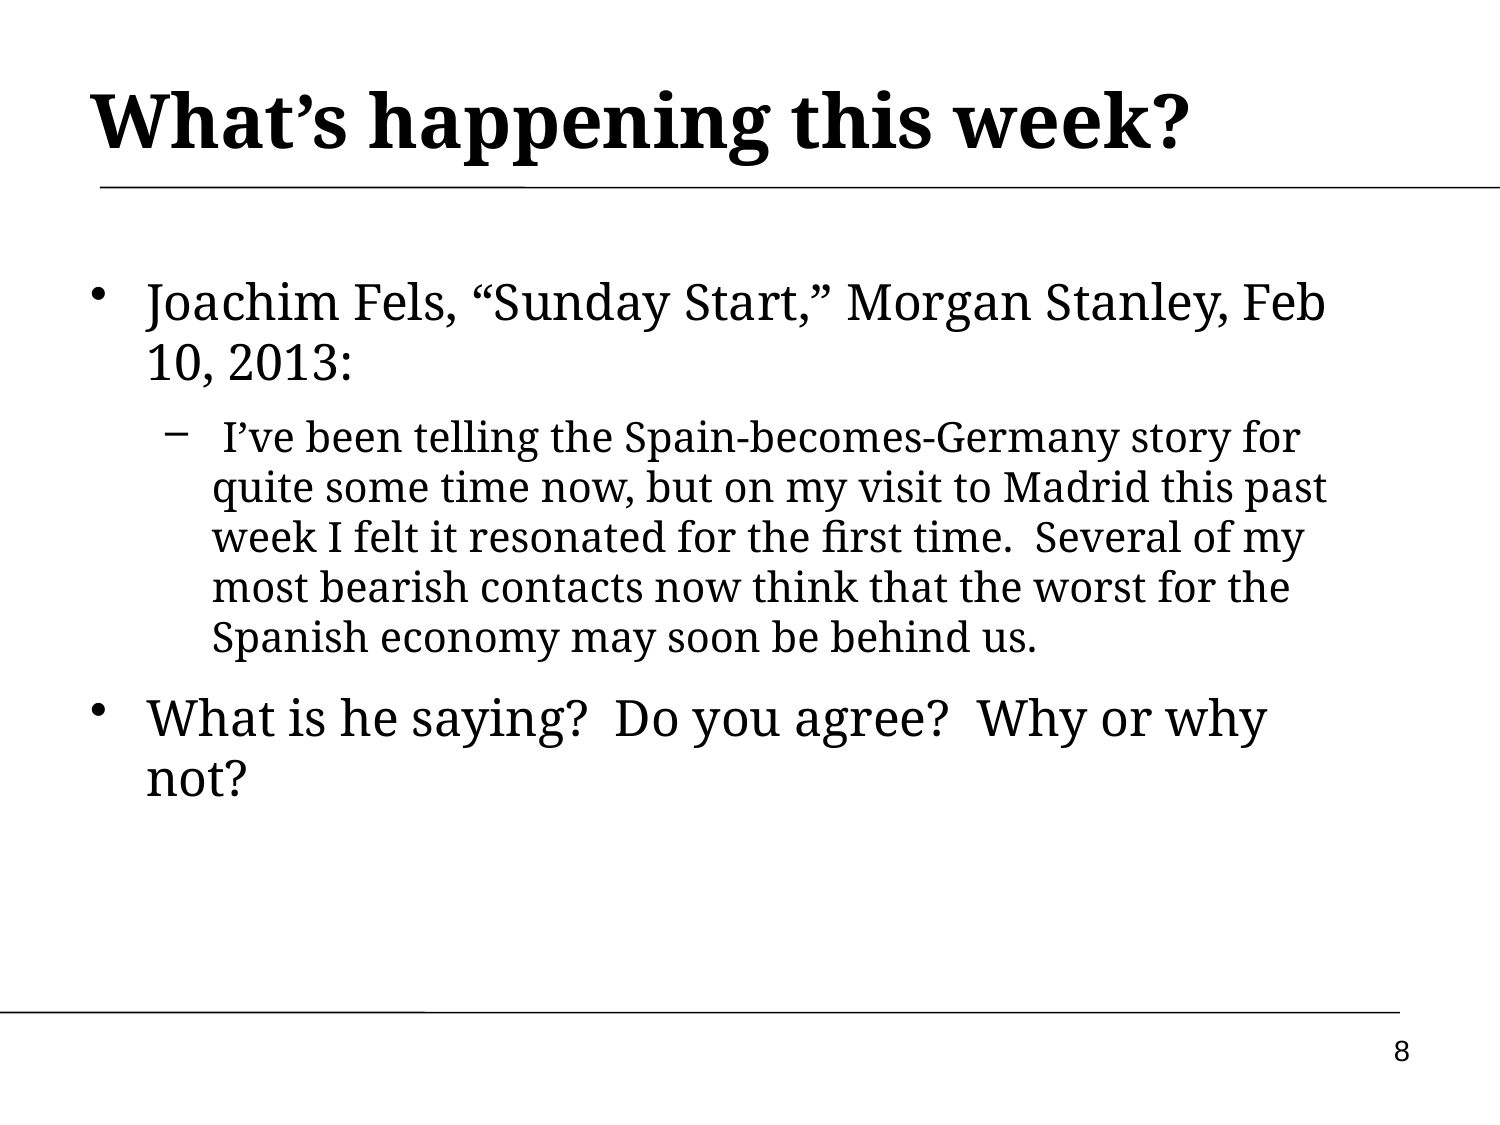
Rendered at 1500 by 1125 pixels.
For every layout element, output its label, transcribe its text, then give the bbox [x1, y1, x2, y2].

list Joachim Fels, “Sunday Start,” Morgan Stanley, Feb 10, 2013: I’ve been telling the Spain-becomes-Germany story for quite some time now, but on my visit to Madrid this past week I felt it resonated for the first time. Several of my most bearish contacts now think that the worst for the Spanish economy may soon be behind us. What is he saying? Do you agree? Why or why not? [74, 262, 1351, 1006]
slide_number 8 [1074, 1024, 1426, 1103]
title What’s happening this week? [74, 49, 1426, 188]
